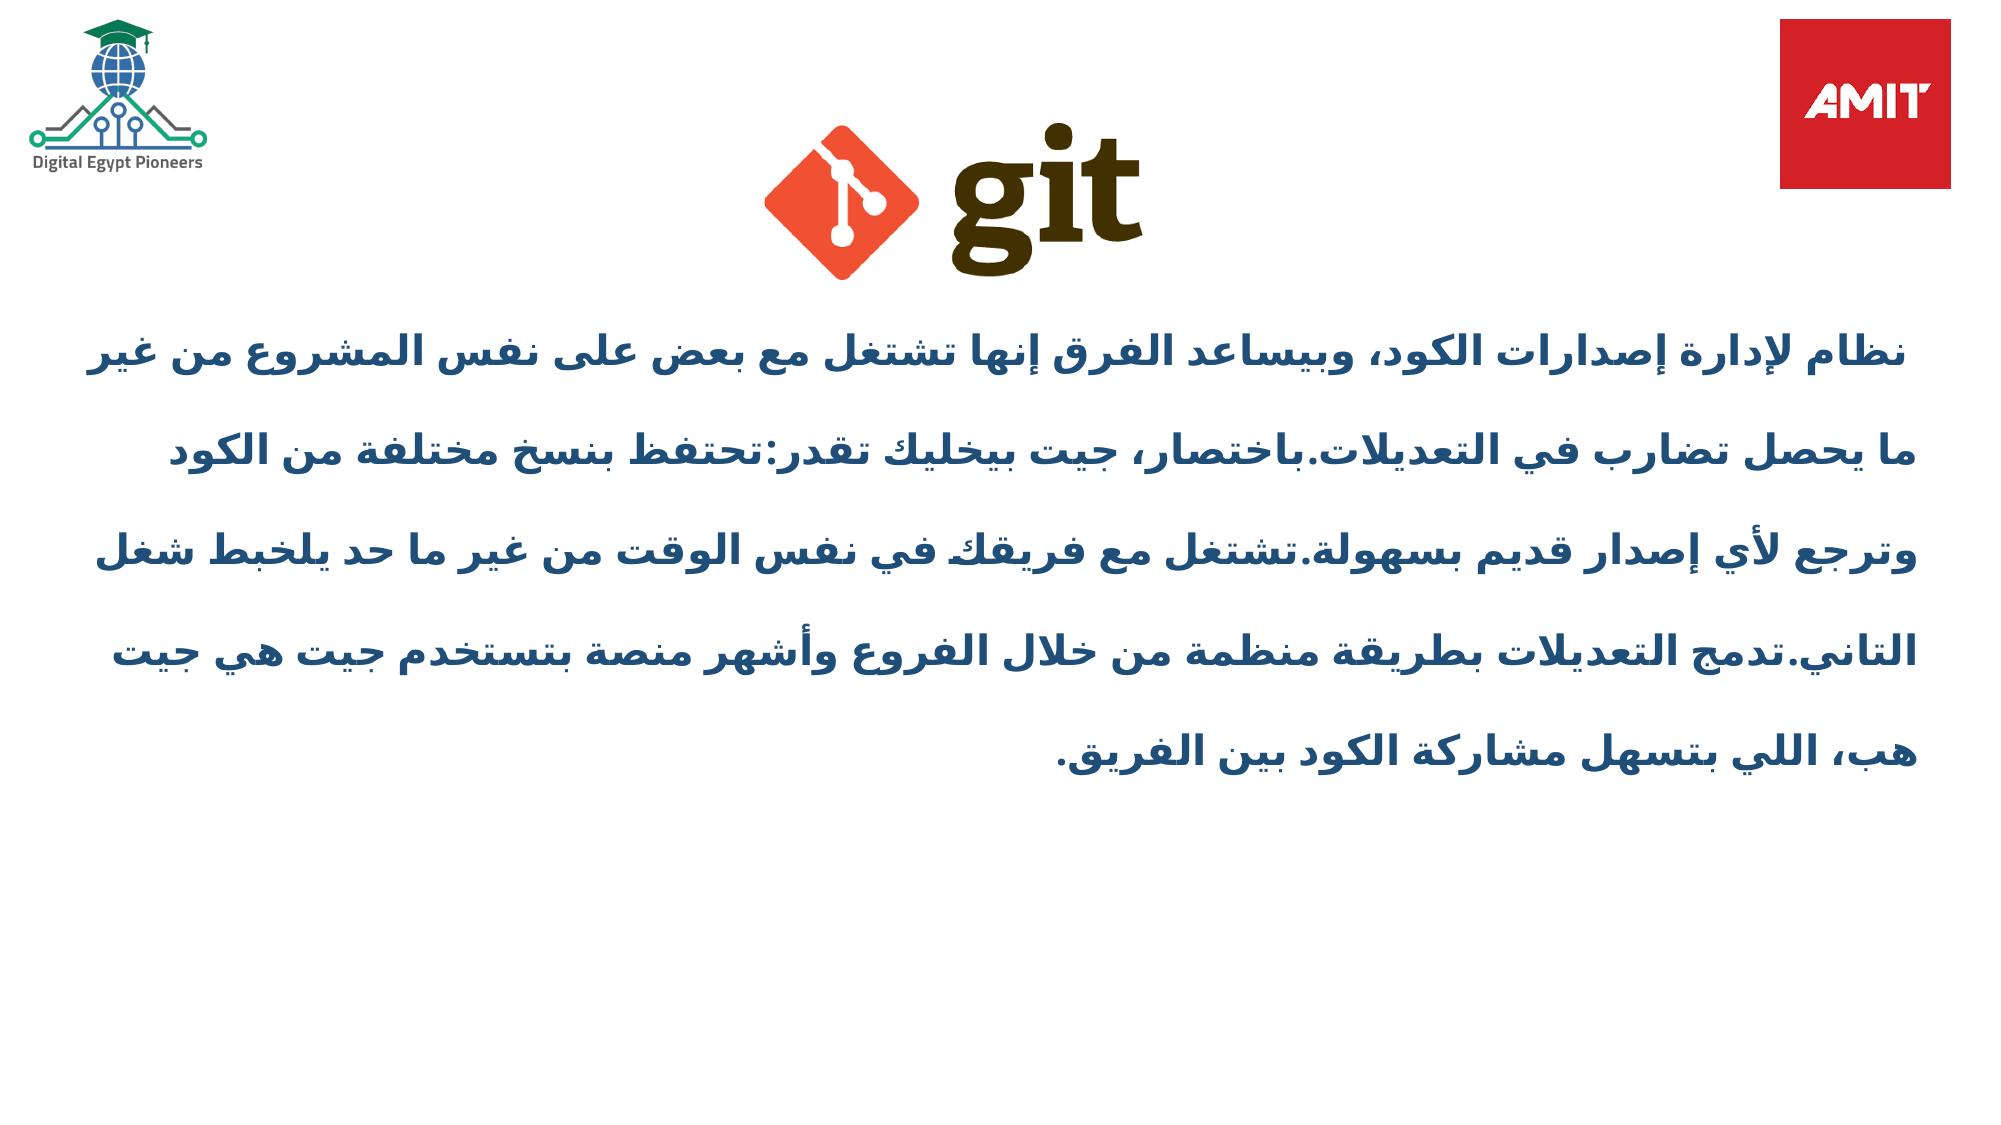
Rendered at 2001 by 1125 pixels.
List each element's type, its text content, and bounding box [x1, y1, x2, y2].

title نظام لإدارة إصدارات الكود، وبيساعد الفرق إنها تشتغل مع بعض على نفس المشروع من غير ما يحصل تضارب في التعديلات.باختصار، جيت بيخليك تقدر:تحتفظ بنسخ مختلفة من الكود وترجع لأي إصدار قديم بسهولة.تشتغل مع فريقك في نفس الوقت من غير ما حد يلخبط شغل التاني.تدمج التعديلات بطريقة منظمة من خلال الفروع وأشهر منصة بتستخدم جيت هي جيت هب، اللي بتسهل مشاركة الكود بين الفريق. [42, 446, 1935, 781]
picture [1780, 19, 1951, 189]
picture [29, 15, 207, 179]
picture [751, 80, 1227, 332]
